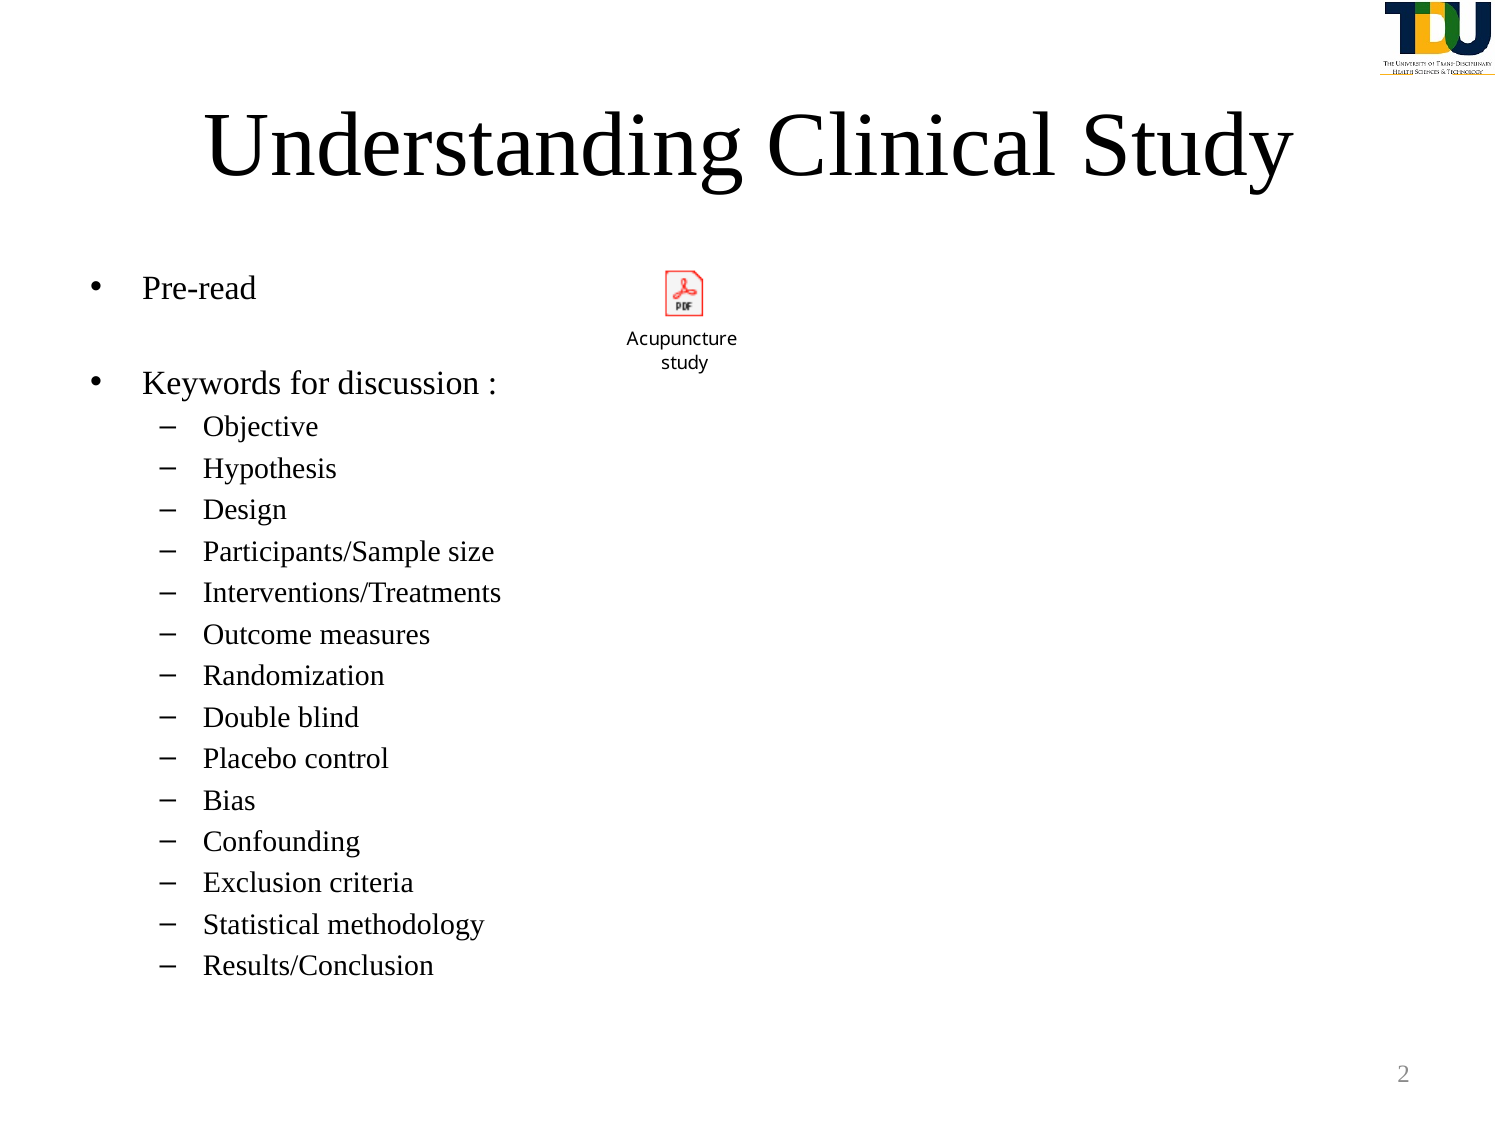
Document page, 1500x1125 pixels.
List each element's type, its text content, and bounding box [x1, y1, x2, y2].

title Understanding Clinical Study [75, 45, 1425, 233]
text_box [609, 269, 760, 397]
picture [1376, 0, 1495, 75]
list Pre-read Keywords for discussion : Objective Hypothesis Design Participants/Sample size Interventions/Treatments Outcome measures Randomization Double blind Placebo control Bias Confounding Exclusion criteria Statistical methodology Results/Conclusion [75, 257, 1425, 1001]
slide_number 2 [1074, 1042, 1425, 1103]
